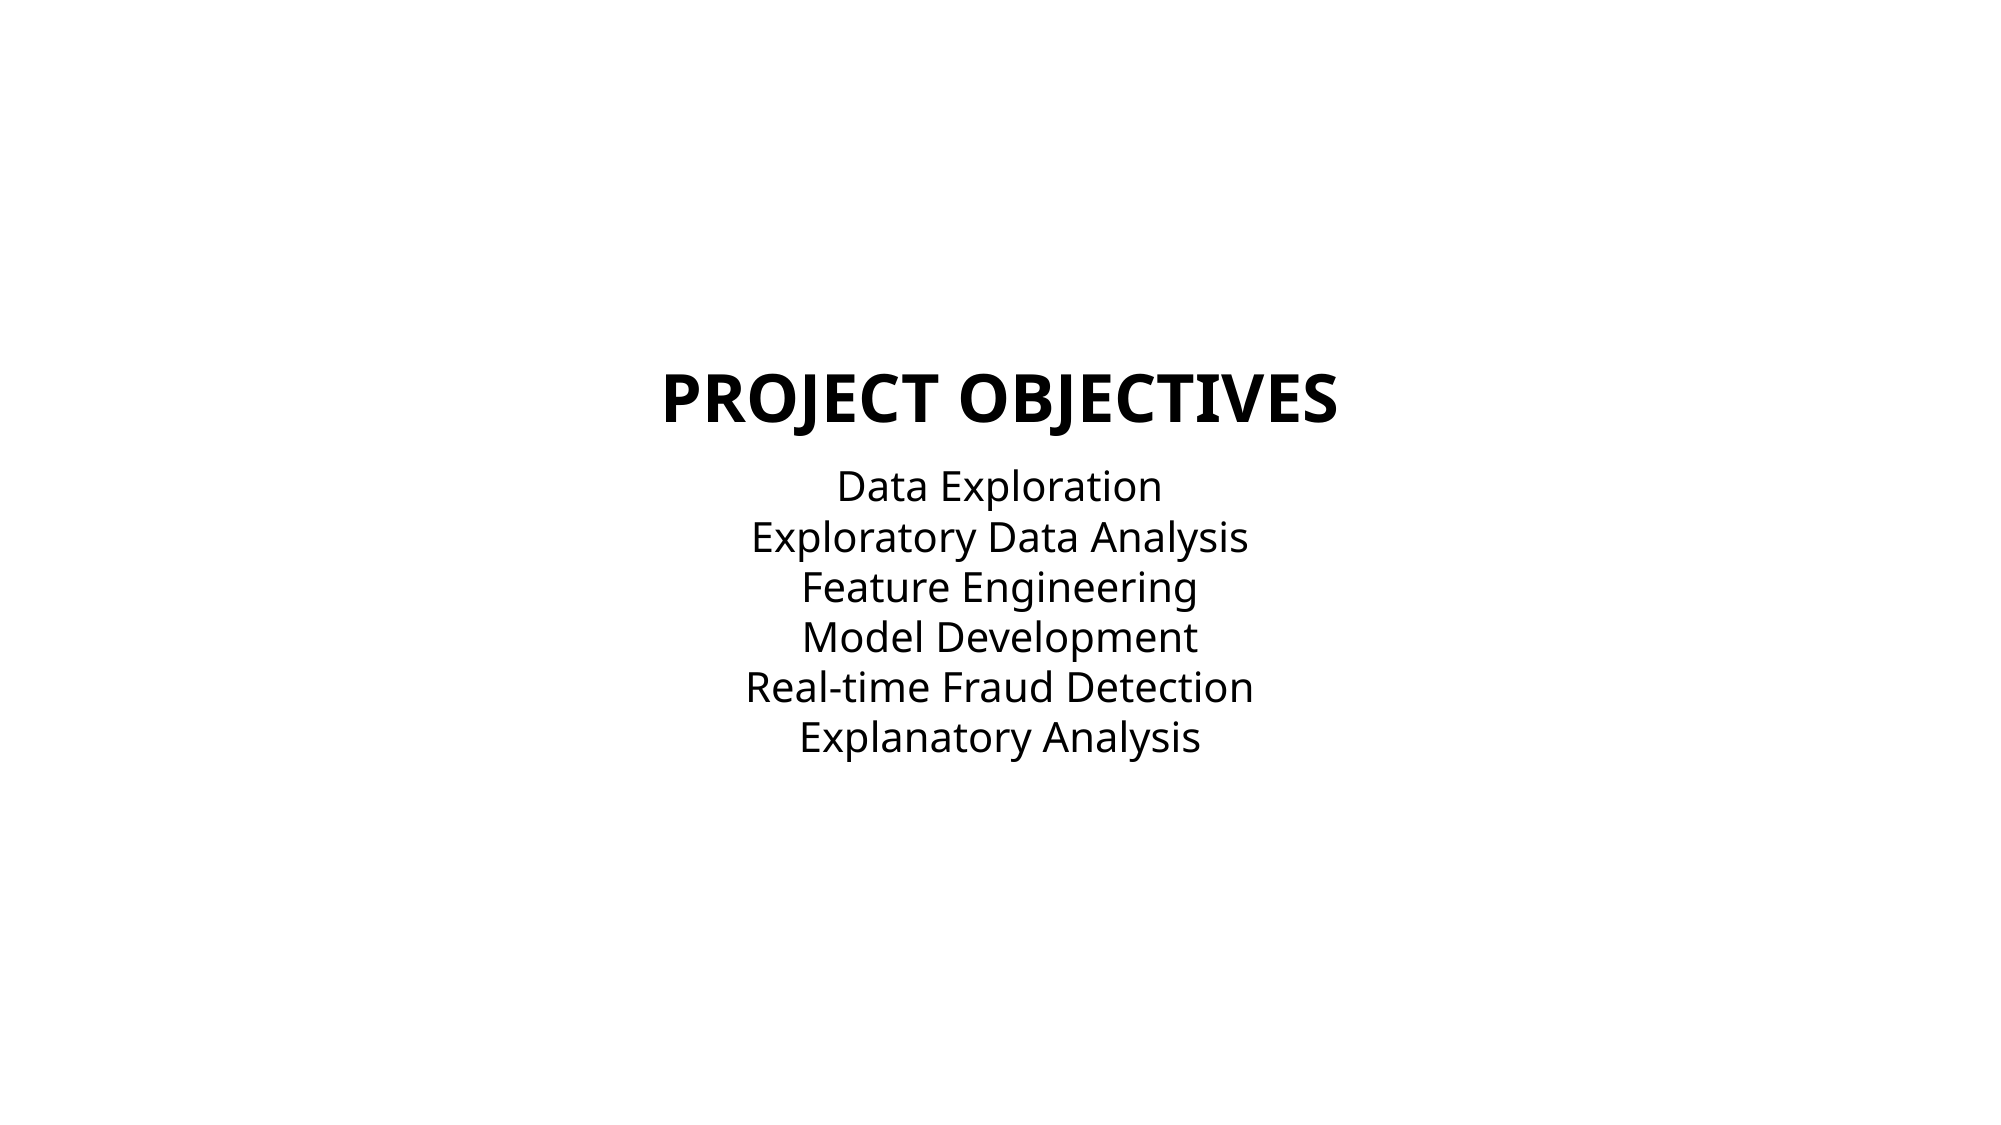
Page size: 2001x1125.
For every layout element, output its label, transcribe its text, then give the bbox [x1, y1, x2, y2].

text_box PROJECT OBJECTIVES Data Exploration Exploratory Data Analysis Feature Engineering Model Development Real-time Fraud Detection Explanatory Analysis [538, 347, 1462, 768]
